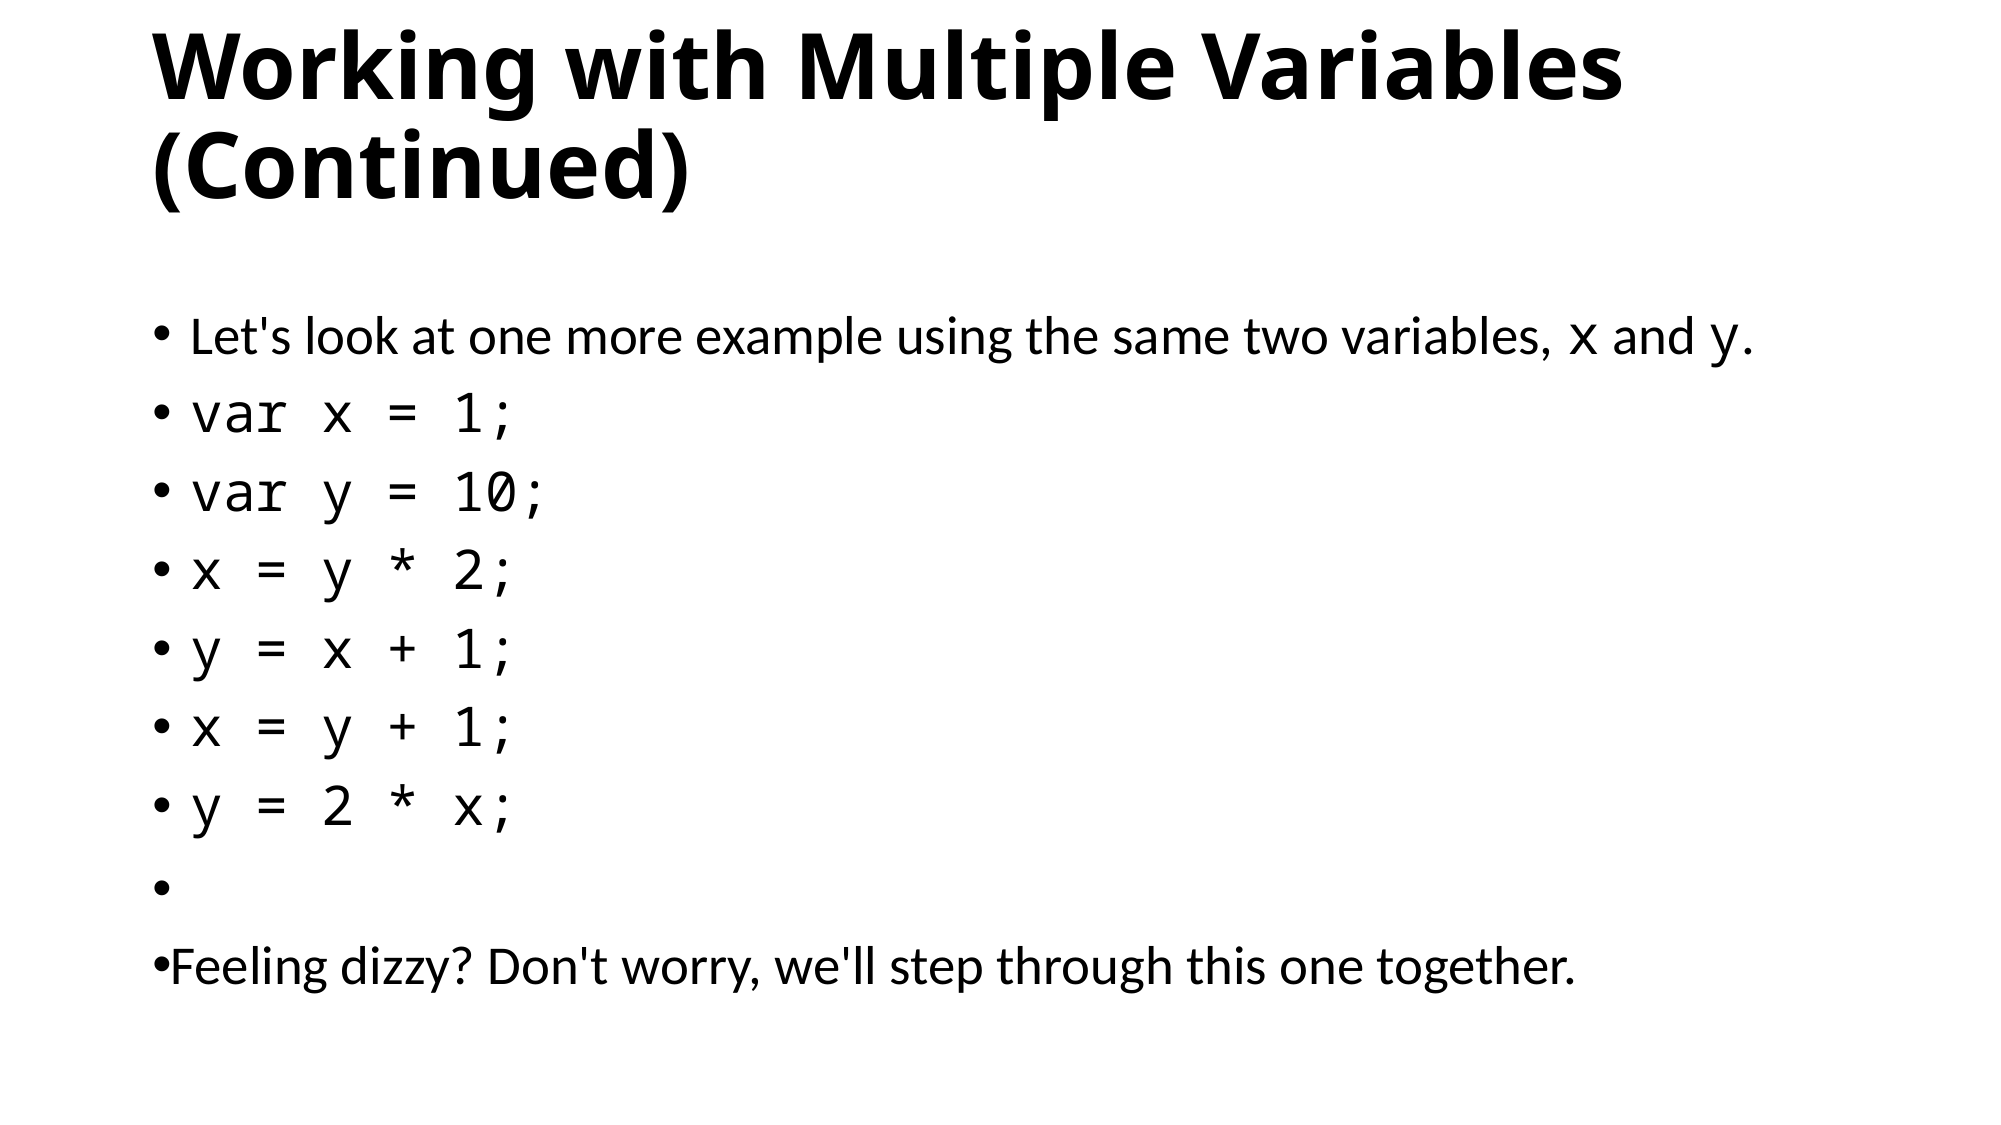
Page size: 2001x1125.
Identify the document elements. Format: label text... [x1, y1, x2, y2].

title Working with Multiple Variables (Continued) [137, 59, 1863, 278]
list Let's look at one more example using the same two variables, x and y. var x = 1; var y = 10; x = y * 2; y = x + 1; x = y + 1; y = 2 * x; Feeling dizzy? Don't worry, we'll step through this one together. [137, 299, 1863, 1014]
